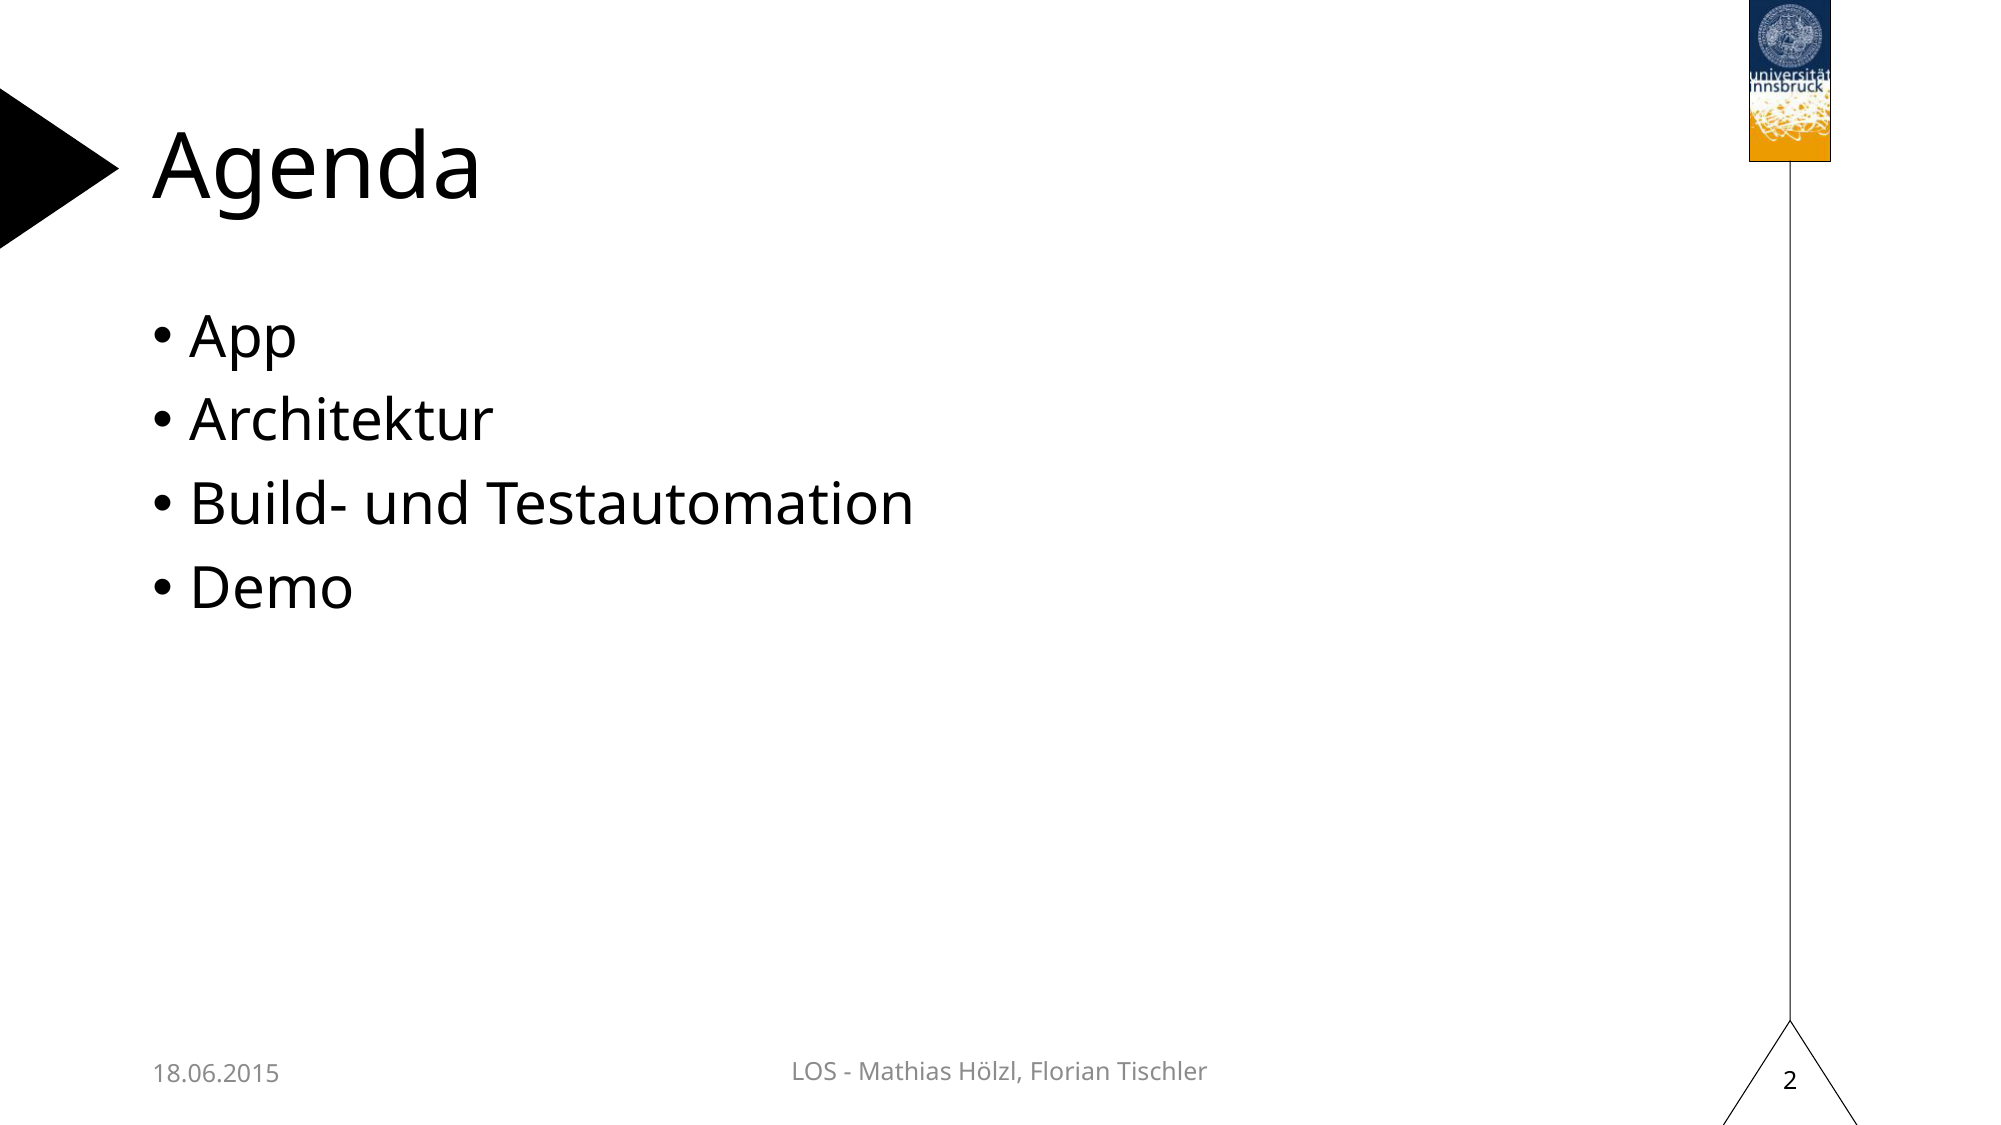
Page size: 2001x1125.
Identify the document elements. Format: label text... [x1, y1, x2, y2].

footer LOS - Mathias Hölzl, Florian Tischler [662, 1042, 1338, 1103]
title Agenda [137, 59, 1863, 278]
list App Architektur Build- und Testautomation Demo [137, 299, 1863, 1014]
slide_number 2 [1756, 1051, 1824, 1112]
picture [1750, 0, 1830, 59]
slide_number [137, 1042, 588, 1103]
